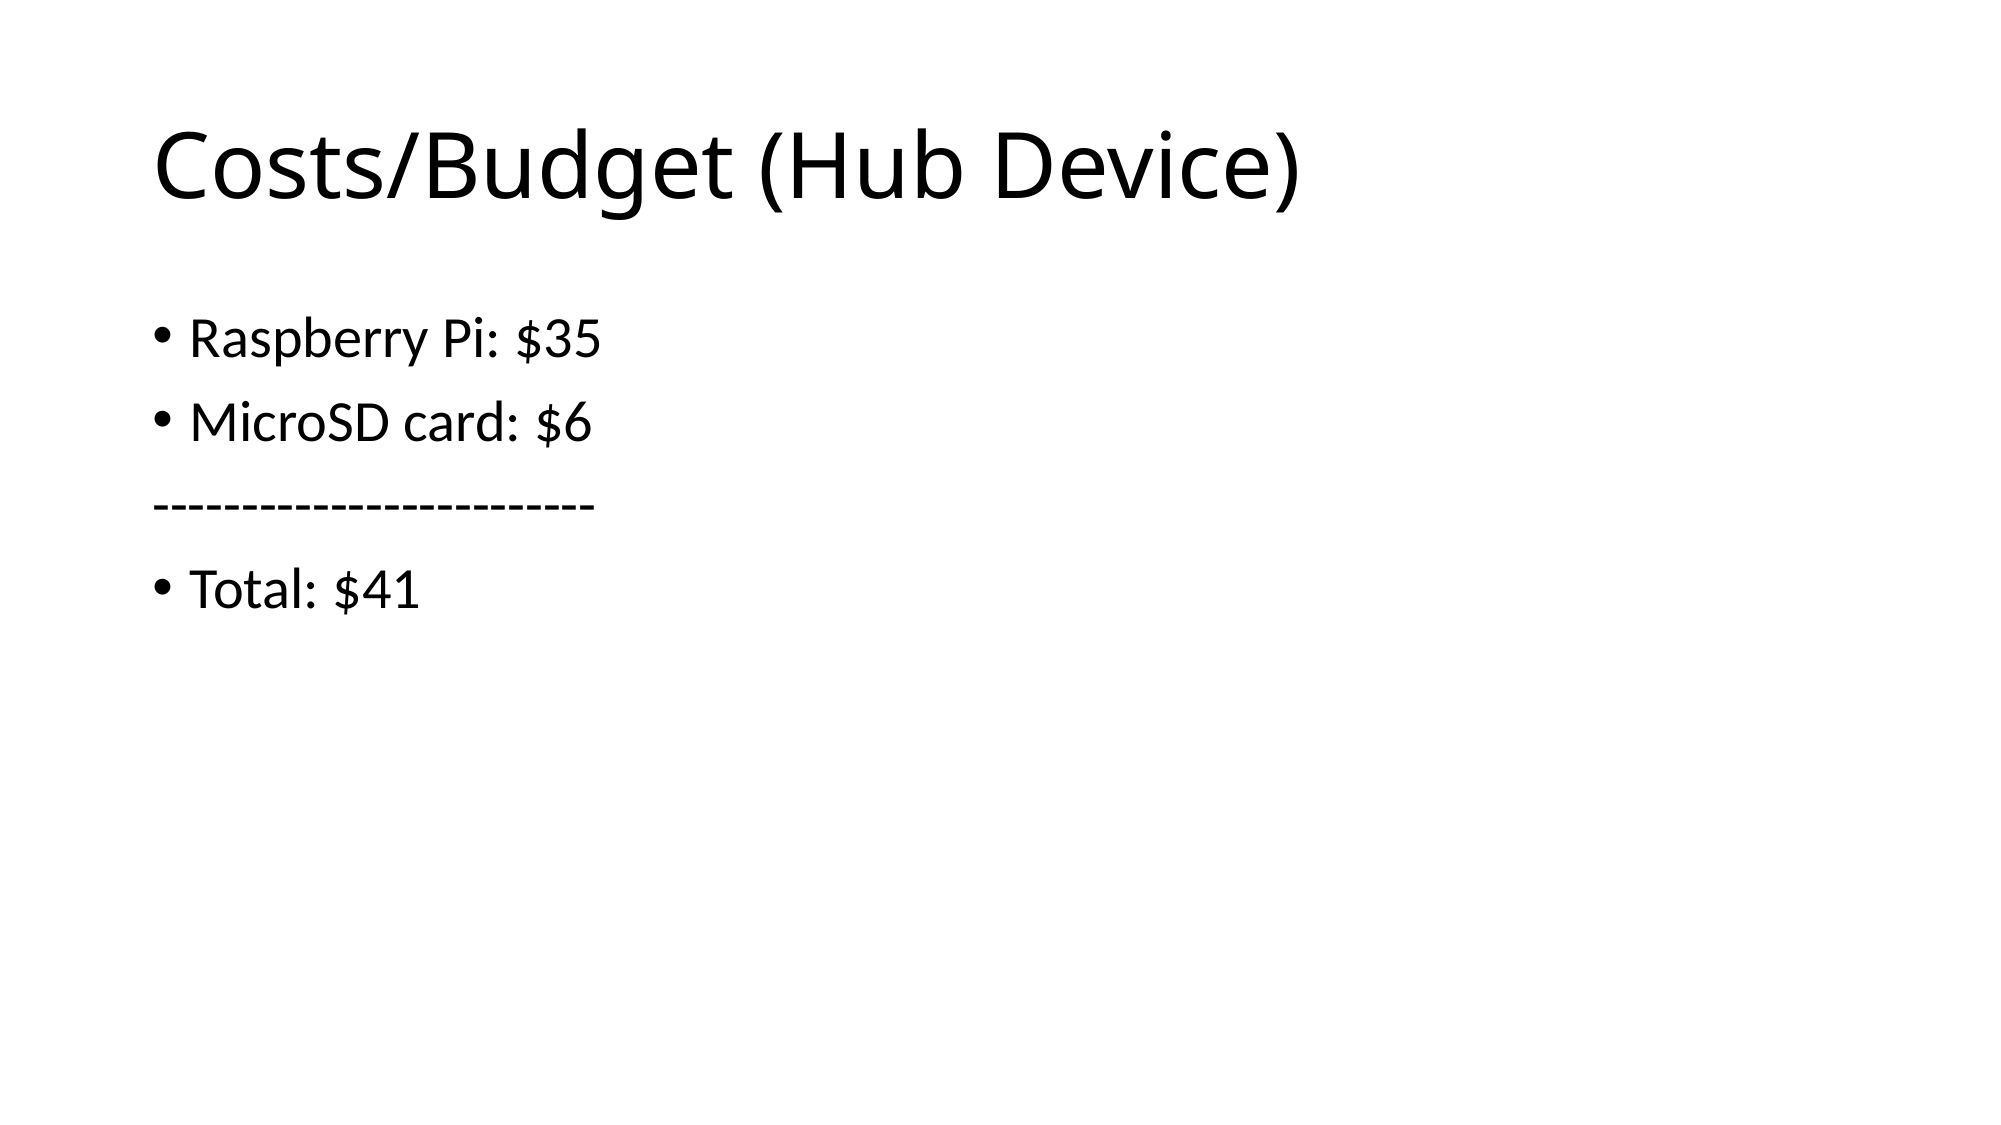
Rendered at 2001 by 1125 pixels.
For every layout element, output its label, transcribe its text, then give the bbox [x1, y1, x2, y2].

list Raspberry Pi: $35 MicroSD card: $6 ------------------------- Total: $41 [137, 299, 1863, 1014]
title Costs/Budget (Hub Device) [137, 59, 1863, 278]
